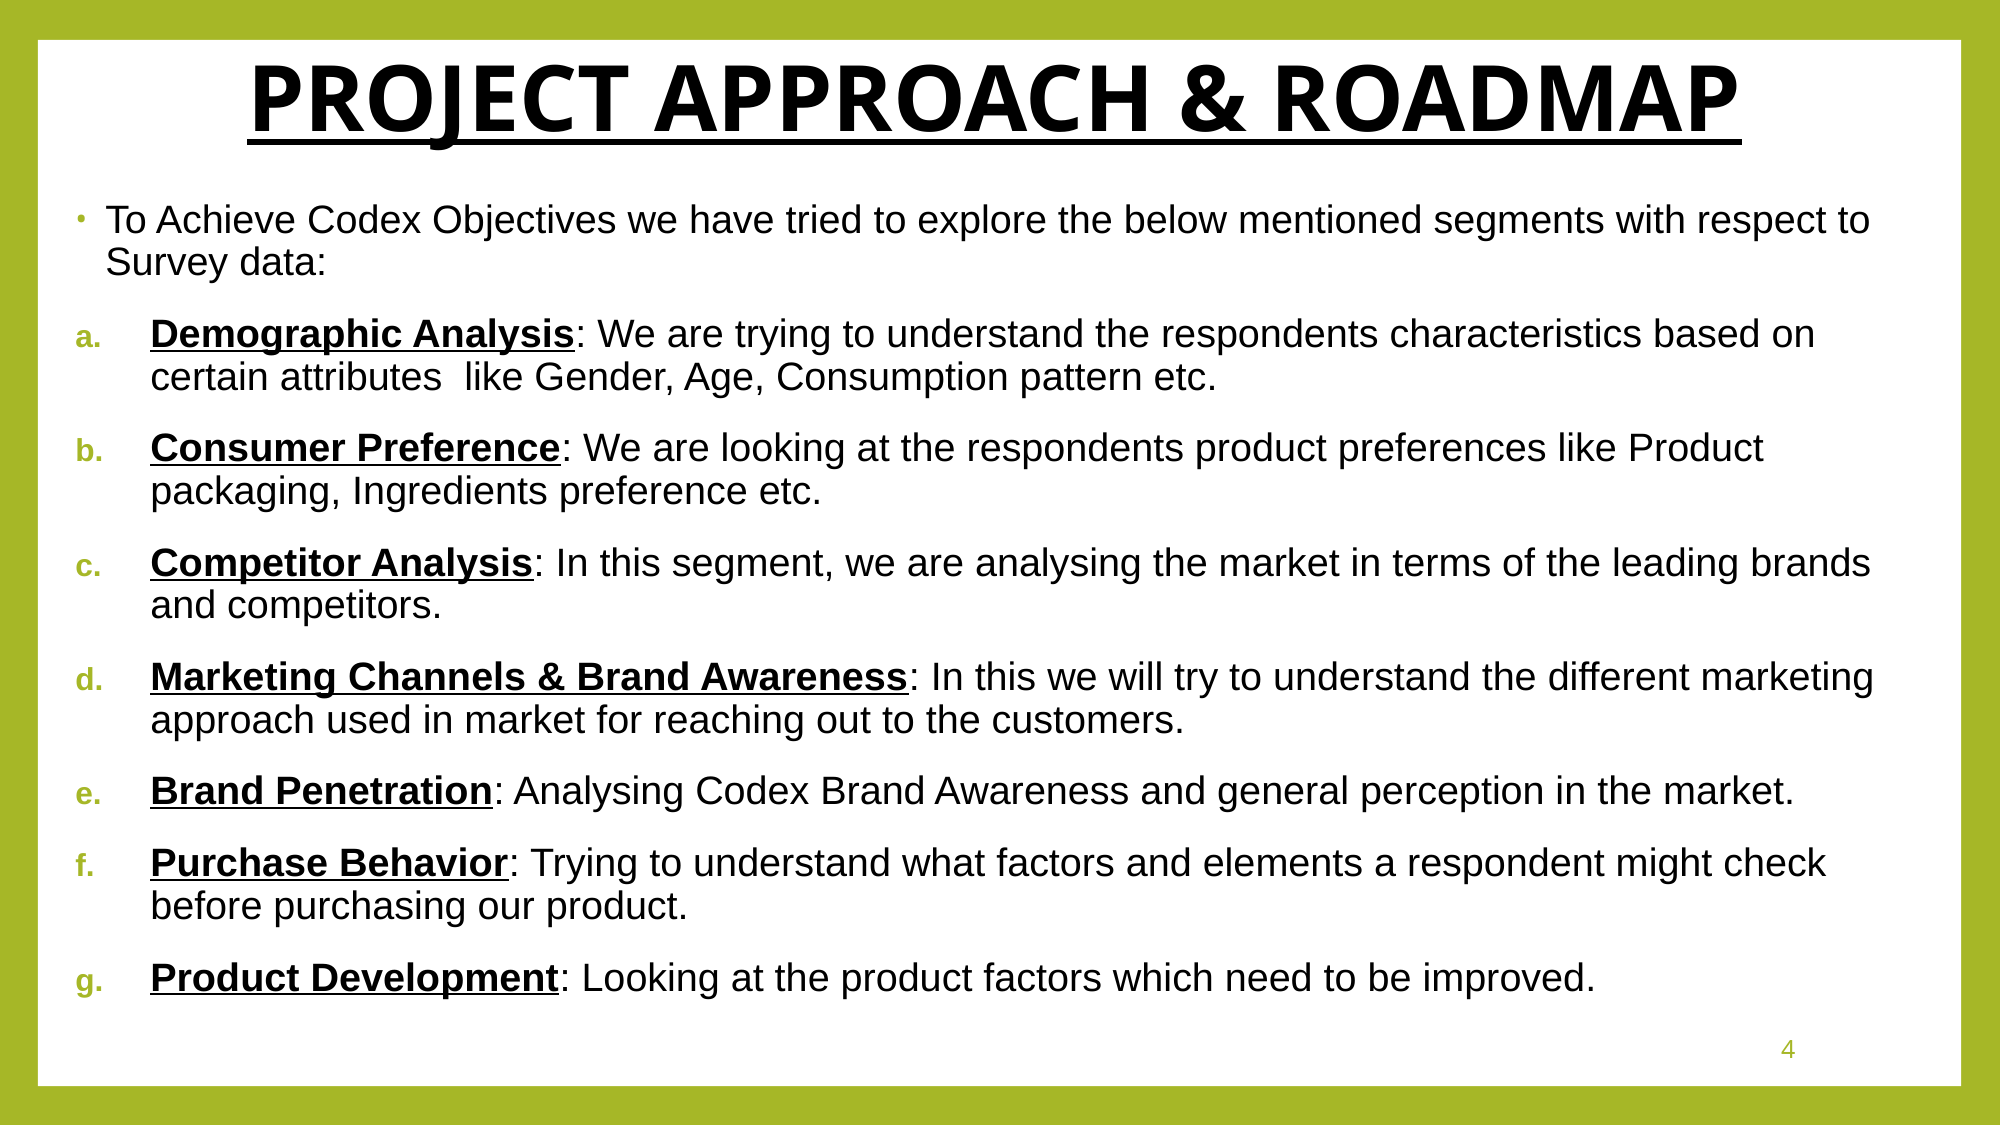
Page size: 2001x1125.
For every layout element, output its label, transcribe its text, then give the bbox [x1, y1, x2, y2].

title PROJECT APPROACH & ROADMAP [52, 44, 1937, 160]
list To Achieve Codex Objectives we have tried to explore the below mentioned segments with respect to Survey data: Demographic Analysis: We are trying to understand the respondents characteristics based on certain attributes like Gender, Age, Consumption pattern etc. Consumer Preference: We are looking at the respondents product preferences like Product packaging, Ingredients preference etc. Competitor Analysis: In this segment, we are analysing the market in terms of the leading brands and competitors. Marketing Channels & Brand Awareness: In this we will try to understand the different marketing approach used in market for reaching out to the customers. Brand Penetration: Analysing Codex Brand Awareness and general perception in the market. Purchase Behavior: Trying to understand what factors and elements a respondent might check before purchasing our product. Product Development: Looking at the product factors which need to be improved. [52, 191, 1937, 1081]
slide_number 4 [1530, 1020, 1811, 1081]
